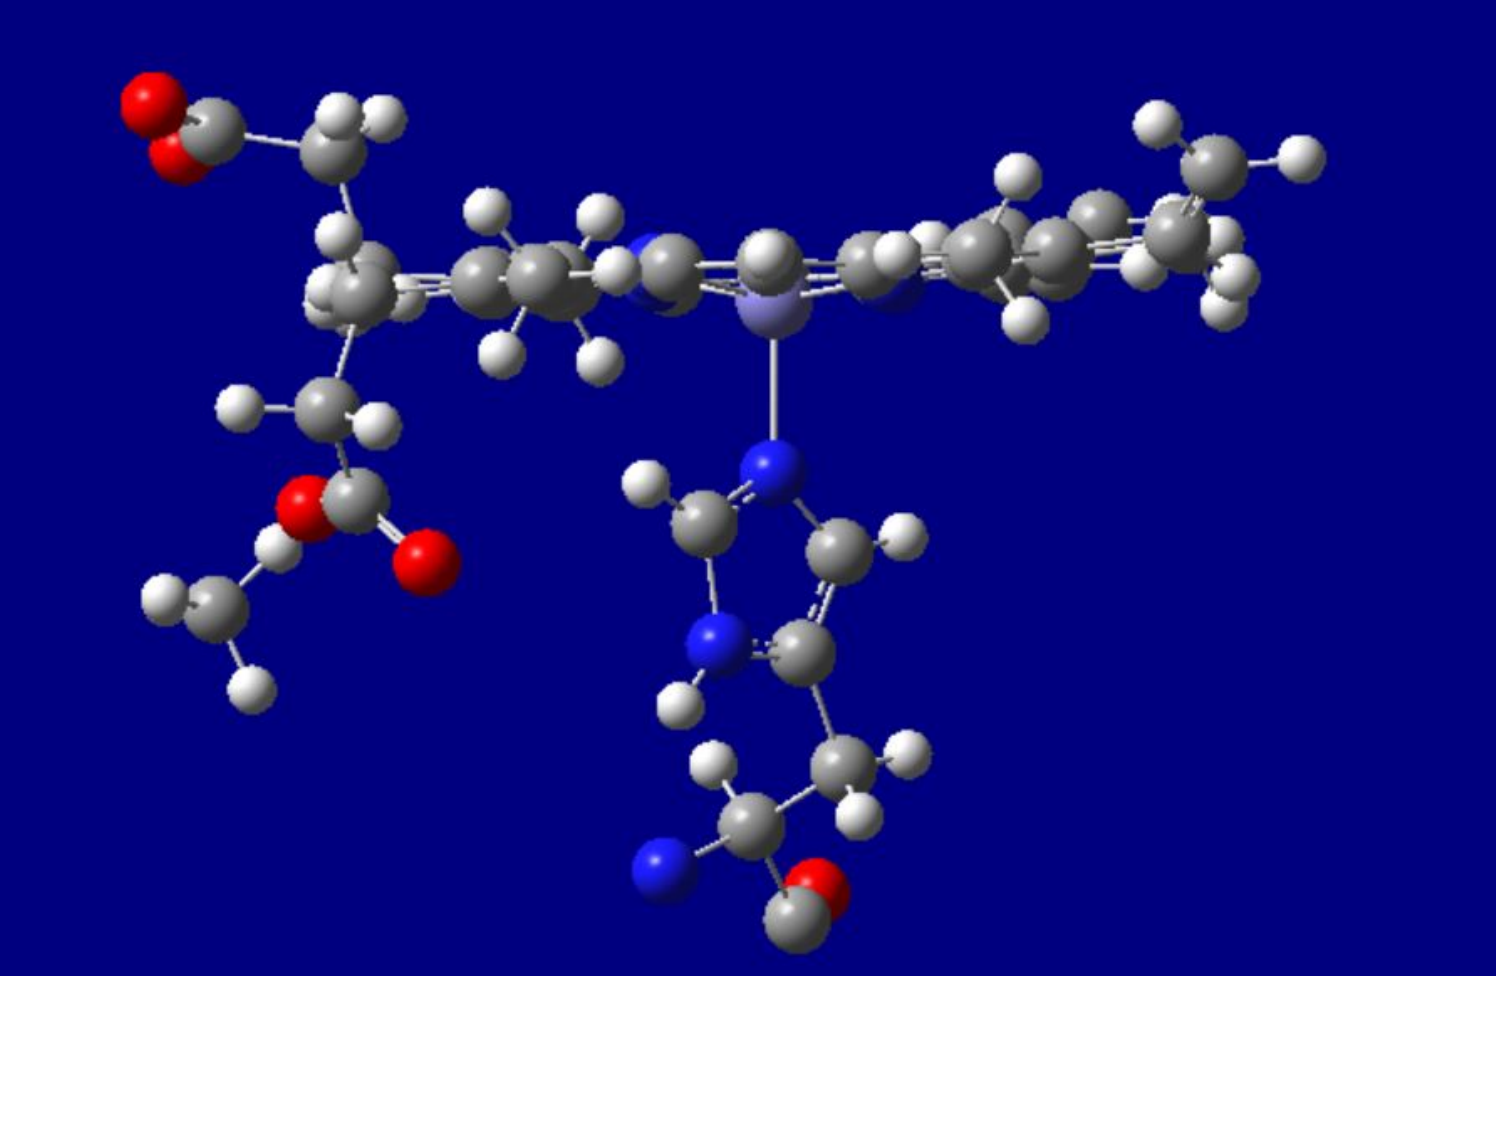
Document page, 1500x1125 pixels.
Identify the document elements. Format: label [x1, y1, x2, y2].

picture [0, 0, 1497, 977]
